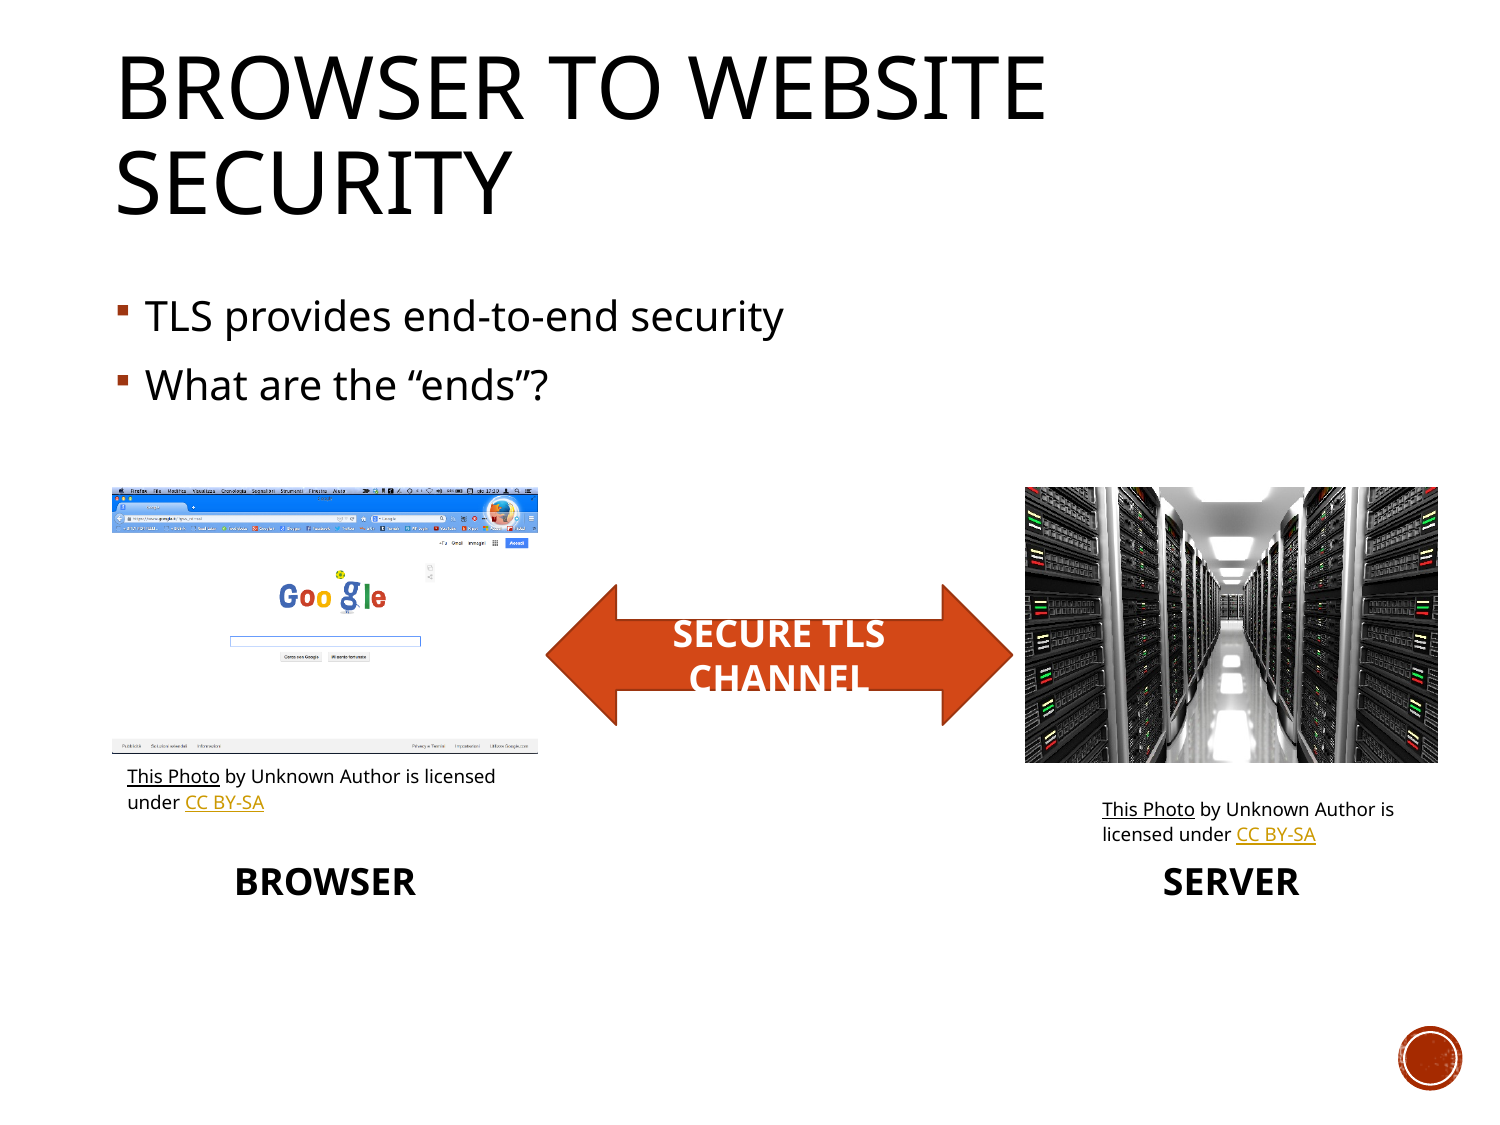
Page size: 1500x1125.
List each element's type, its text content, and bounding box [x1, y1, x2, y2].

title Browser to Website Security [99, 45, 1400, 233]
text_box BROWSER [219, 850, 431, 911]
text_box SERVER [1148, 850, 1315, 911]
picture [1025, 487, 1438, 763]
list TLS provides end-to-end security What are the “ends”? [99, 287, 1400, 938]
picture [112, 487, 538, 754]
text_box This Photo by Unknown Author is licensed under CC BY-SA [112, 757, 538, 824]
text_box This Photo by Unknown Author is licensed under CC BY-SA [1087, 789, 1438, 856]
text_box SECURE TLS CHANNEL [545, 584, 1014, 726]
